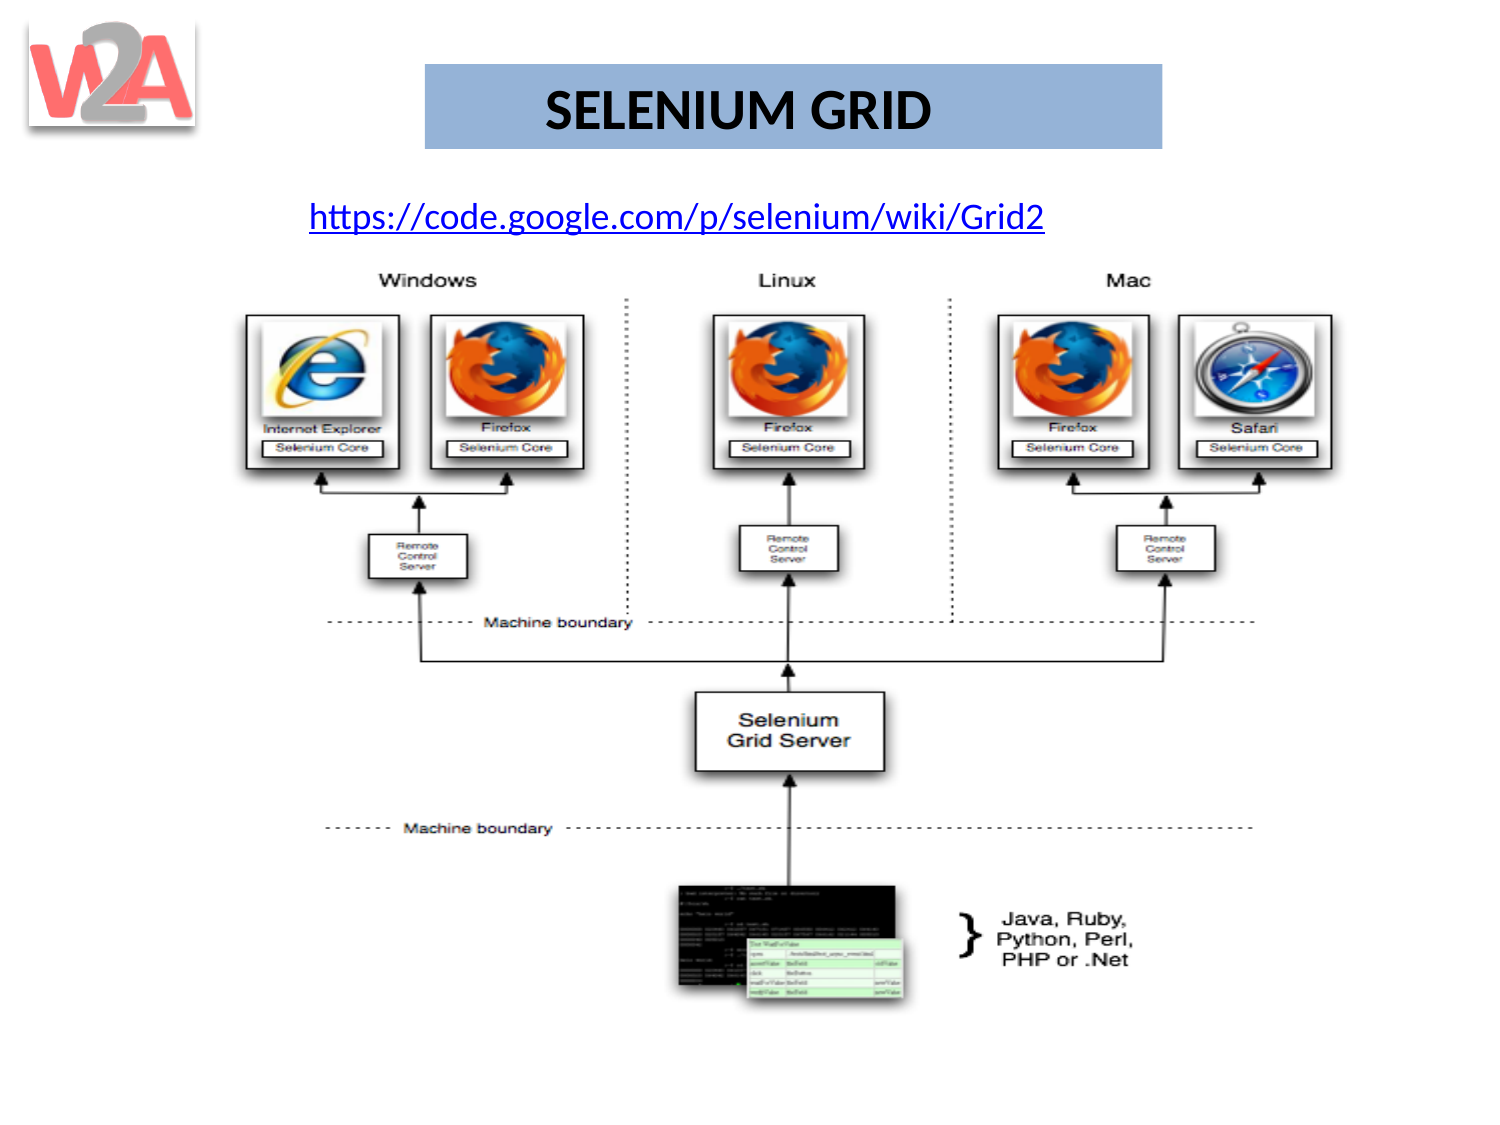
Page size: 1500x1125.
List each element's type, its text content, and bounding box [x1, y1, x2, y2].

text_box https://code.google.com/p/selenium/wiki/Grid2 [294, 184, 1061, 245]
text_box SELENIUM GRID [424, 64, 1163, 149]
picture [29, 18, 195, 126]
picture [206, 255, 1371, 1032]
